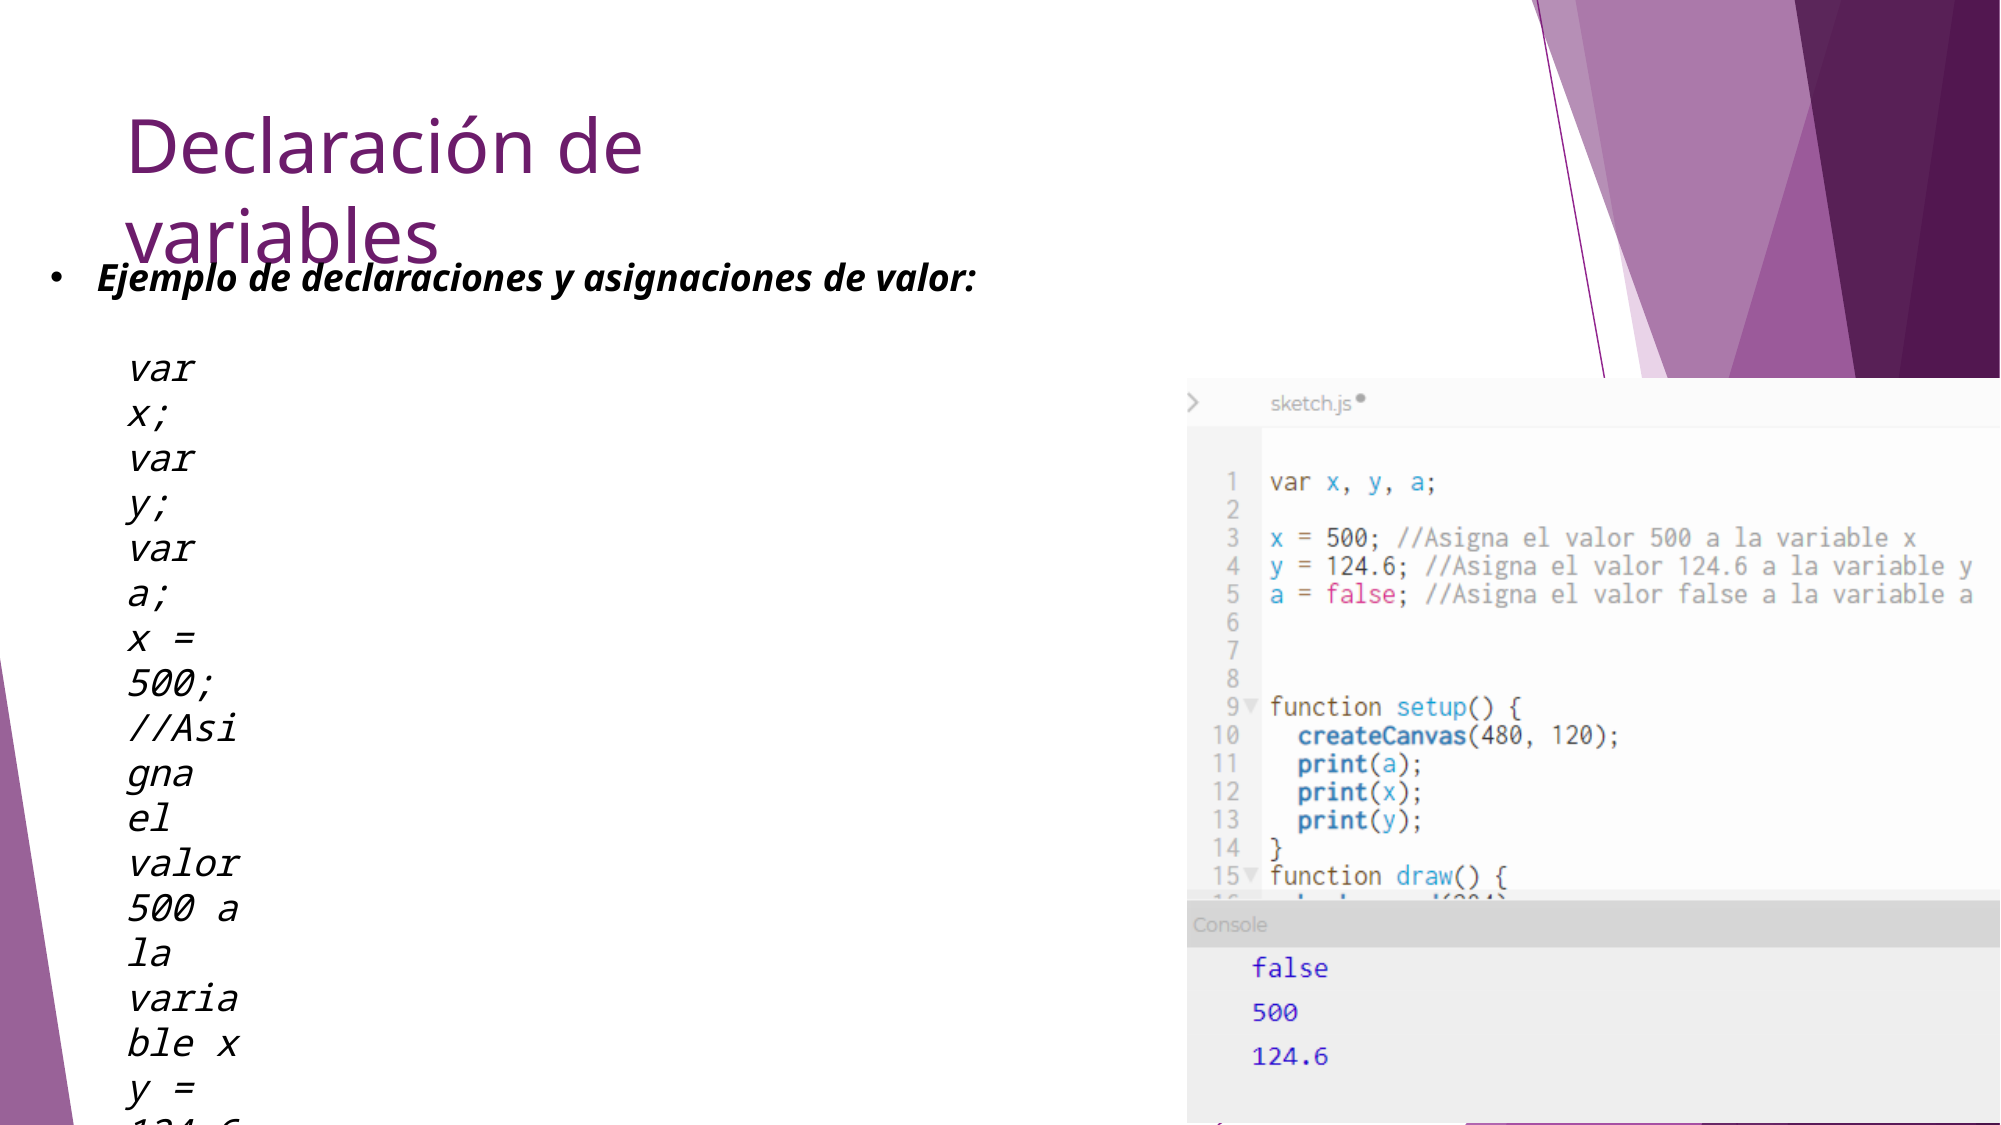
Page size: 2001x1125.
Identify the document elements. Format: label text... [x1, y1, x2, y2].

picture [1187, 378, 2000, 1123]
title Declaración de variables [123, 96, 949, 251]
text_box Ejemplo de declaraciones y asignaciones de valor: var x; var y; var a; x = 500; //Asigna el valor 500 a la variable x y = 124.6; //Asigna el valor 124.6 a la variable y a = false; //Asigna el valor false a la variable a En p5 no indicamos el tipo  var y se inicializa!! [47, 251, 1172, 1125]
